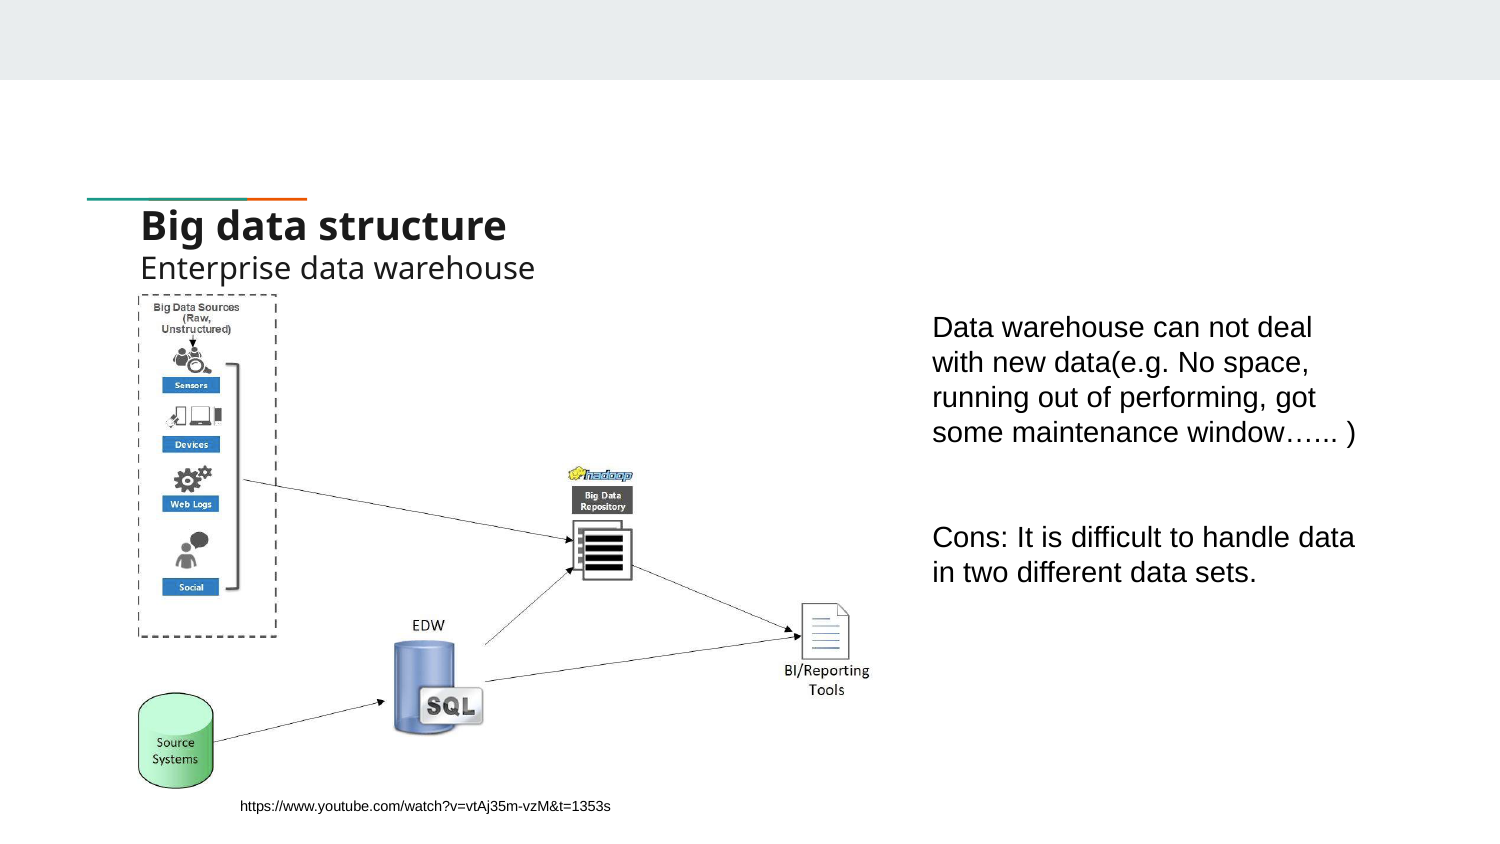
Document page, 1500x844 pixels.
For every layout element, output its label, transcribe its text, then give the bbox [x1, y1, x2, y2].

text_box Data warehouse can not deal with new data(e.g. No space, running out of performing, got some maintenance window…... ) Cons: It is difficult to handle data in two different data sets. [917, 293, 1382, 604]
picture [137, 293, 878, 789]
title Big data structure Enterprise data warehouse [125, 184, 941, 286]
text_box https://www.youtube.com/watch?v=vtAj35m-vzM&t=1353s [224, 797, 741, 824]
